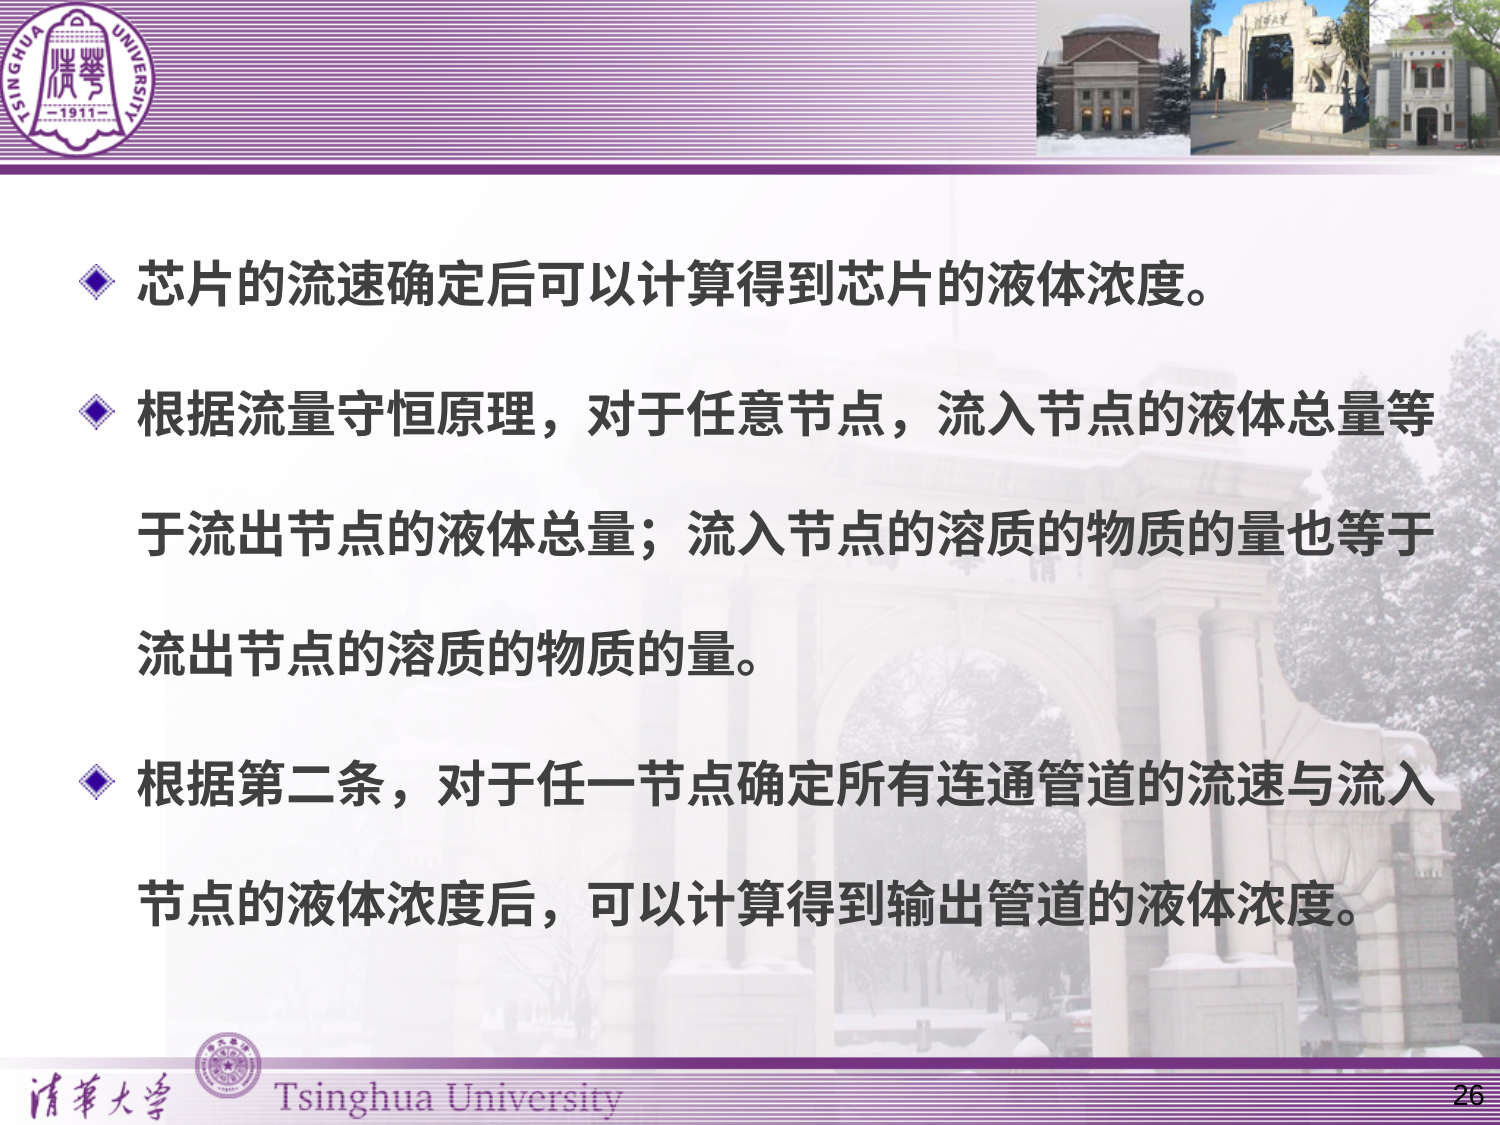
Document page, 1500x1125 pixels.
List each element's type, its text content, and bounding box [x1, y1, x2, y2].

picture [0, 0, 1500, 1125]
slide_number 26 [1257, 1068, 1500, 1125]
list 芯片的流速确定后可以计算得到芯片的液体浓度。 根据流量守恒原理，对于任意节点，流入节点的液体总量等于流出节点的液体总量；流入节点的溶质的物质的量也等于流出节点的溶质的物质的量。 根据第二条，对于任一节点确定所有连通管道的流速与流入节点的液体浓度后，可以计算得到输出管道的液体浓度。 [64, 184, 1483, 1047]
